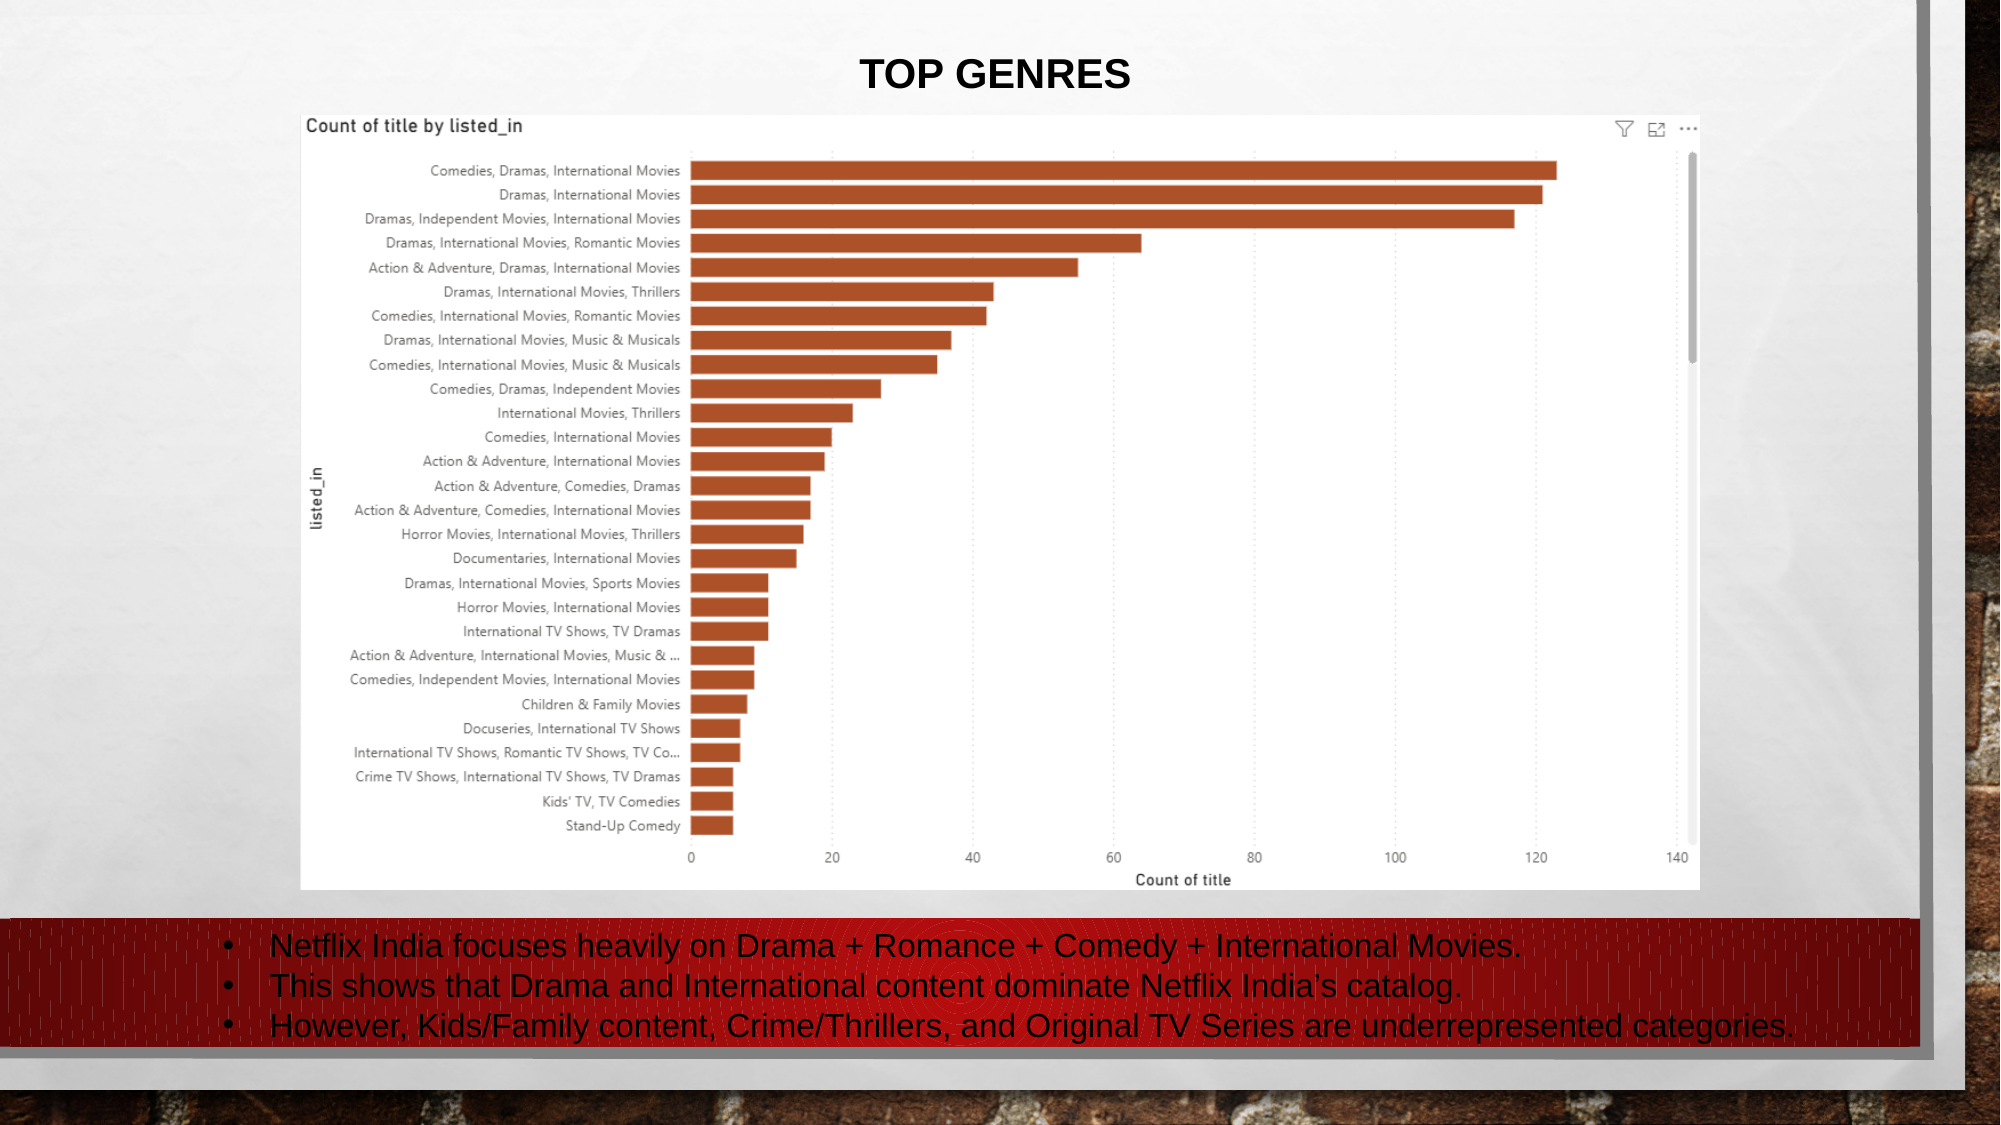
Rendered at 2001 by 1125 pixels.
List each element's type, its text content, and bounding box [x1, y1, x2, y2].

text_box Netflix India focuses heavily on Drama + Romance + Comedy + International Movies. This shows that Drama and International content dominate Netflix India’s catalog. However, Kids/Family content, Crime/Thrillers, and Original TV Series are underrepresented categories. [207, 917, 1824, 1052]
picture [0, 0, 2000, 1125]
title Top Genres [844, 34, 1156, 114]
picture [300, 114, 1700, 890]
